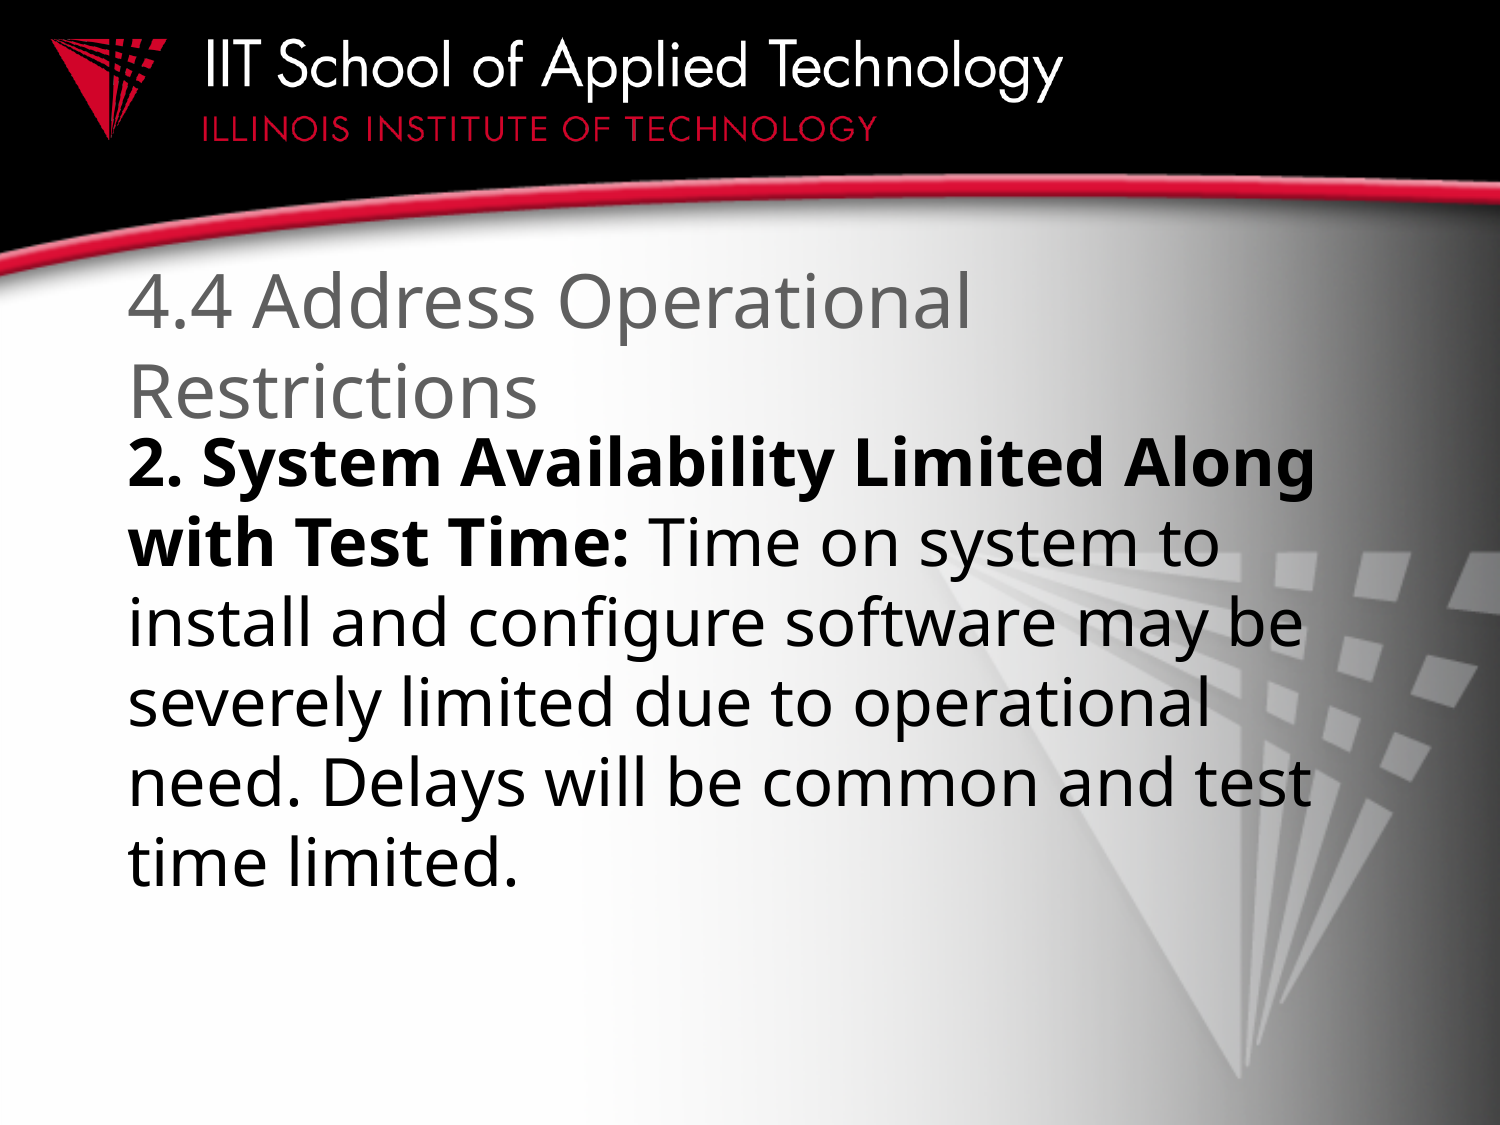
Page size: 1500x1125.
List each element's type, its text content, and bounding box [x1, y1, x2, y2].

list 2. System Availability Limited Along with Test Time: Time on system to install and configure software may be severely limited due to operational need. Delays will be common and test time limited. [112, 412, 1388, 1063]
title 4.4 Address Operational Restrictions [112, 249, 1388, 412]
picture [0, 0, 1500, 1125]
